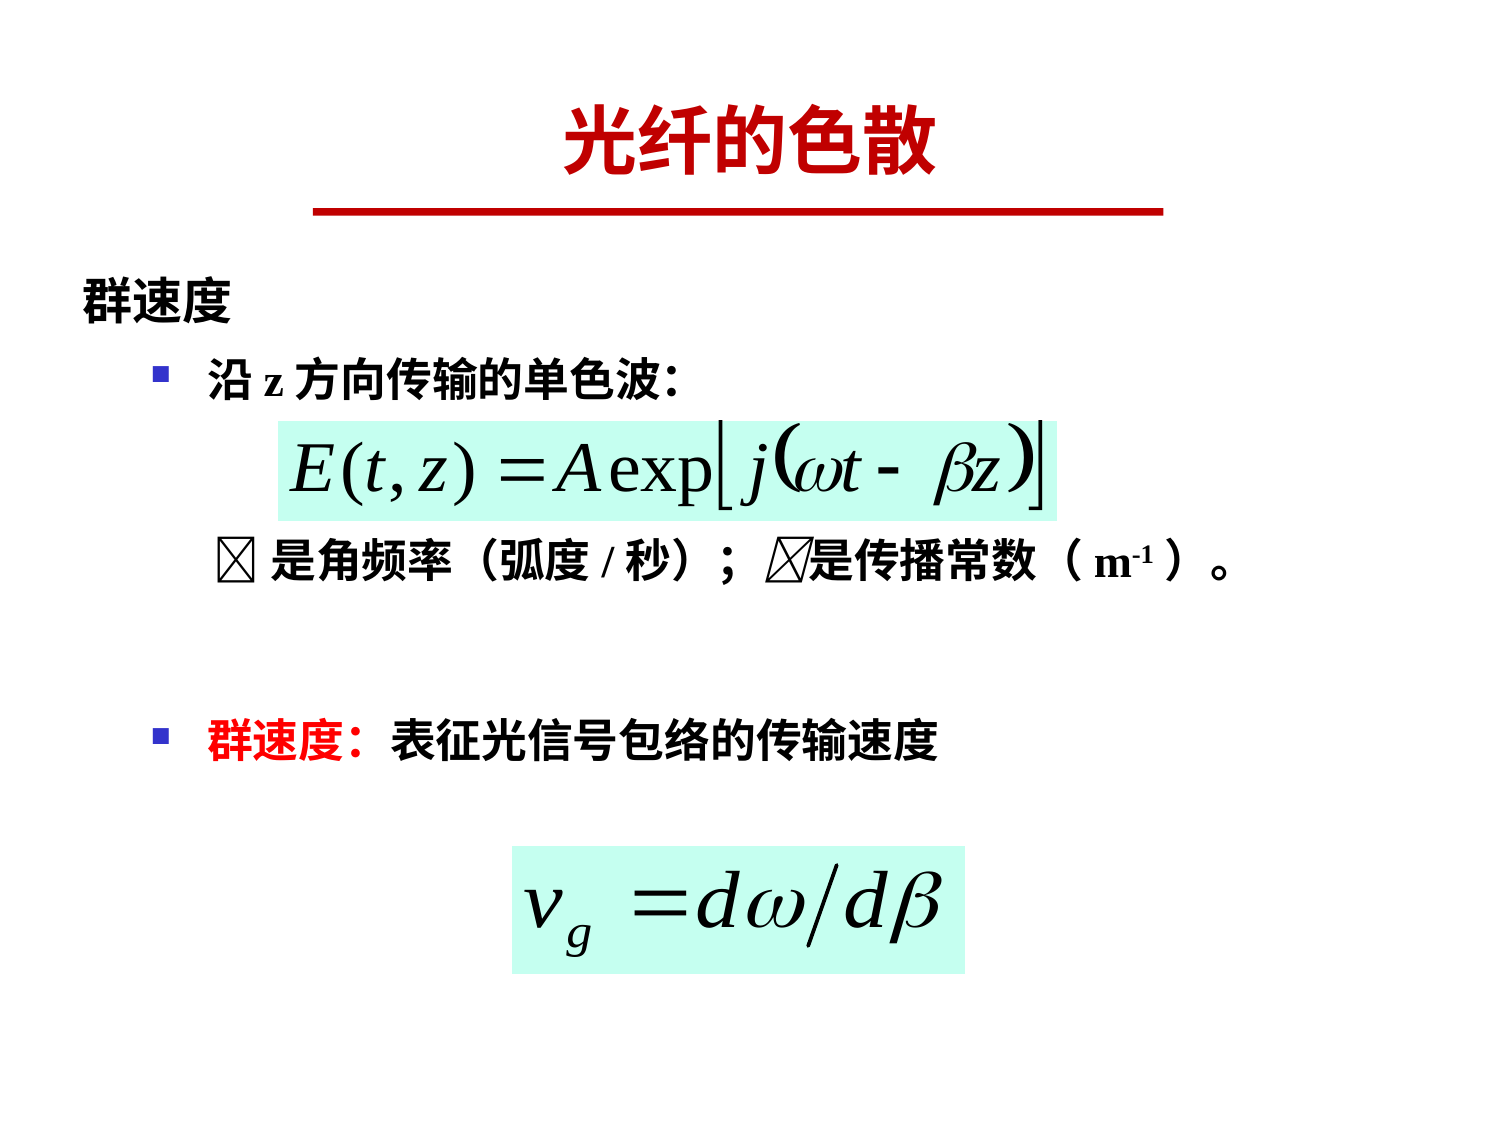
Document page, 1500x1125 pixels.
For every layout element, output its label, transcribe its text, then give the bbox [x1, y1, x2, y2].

text_box 群速度 [67, 231, 1376, 559]
text_box 沿z方向传输的单色波： 是角频率（弧度/秒）；是传播常数（m-1）。 群速度：表征光信号包络的传输速度 [135, 338, 1486, 1101]
title 光纤的色散 [75, 45, 1425, 233]
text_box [511, 845, 965, 975]
text_box [311, 206, 1165, 218]
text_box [277, 420, 1058, 522]
